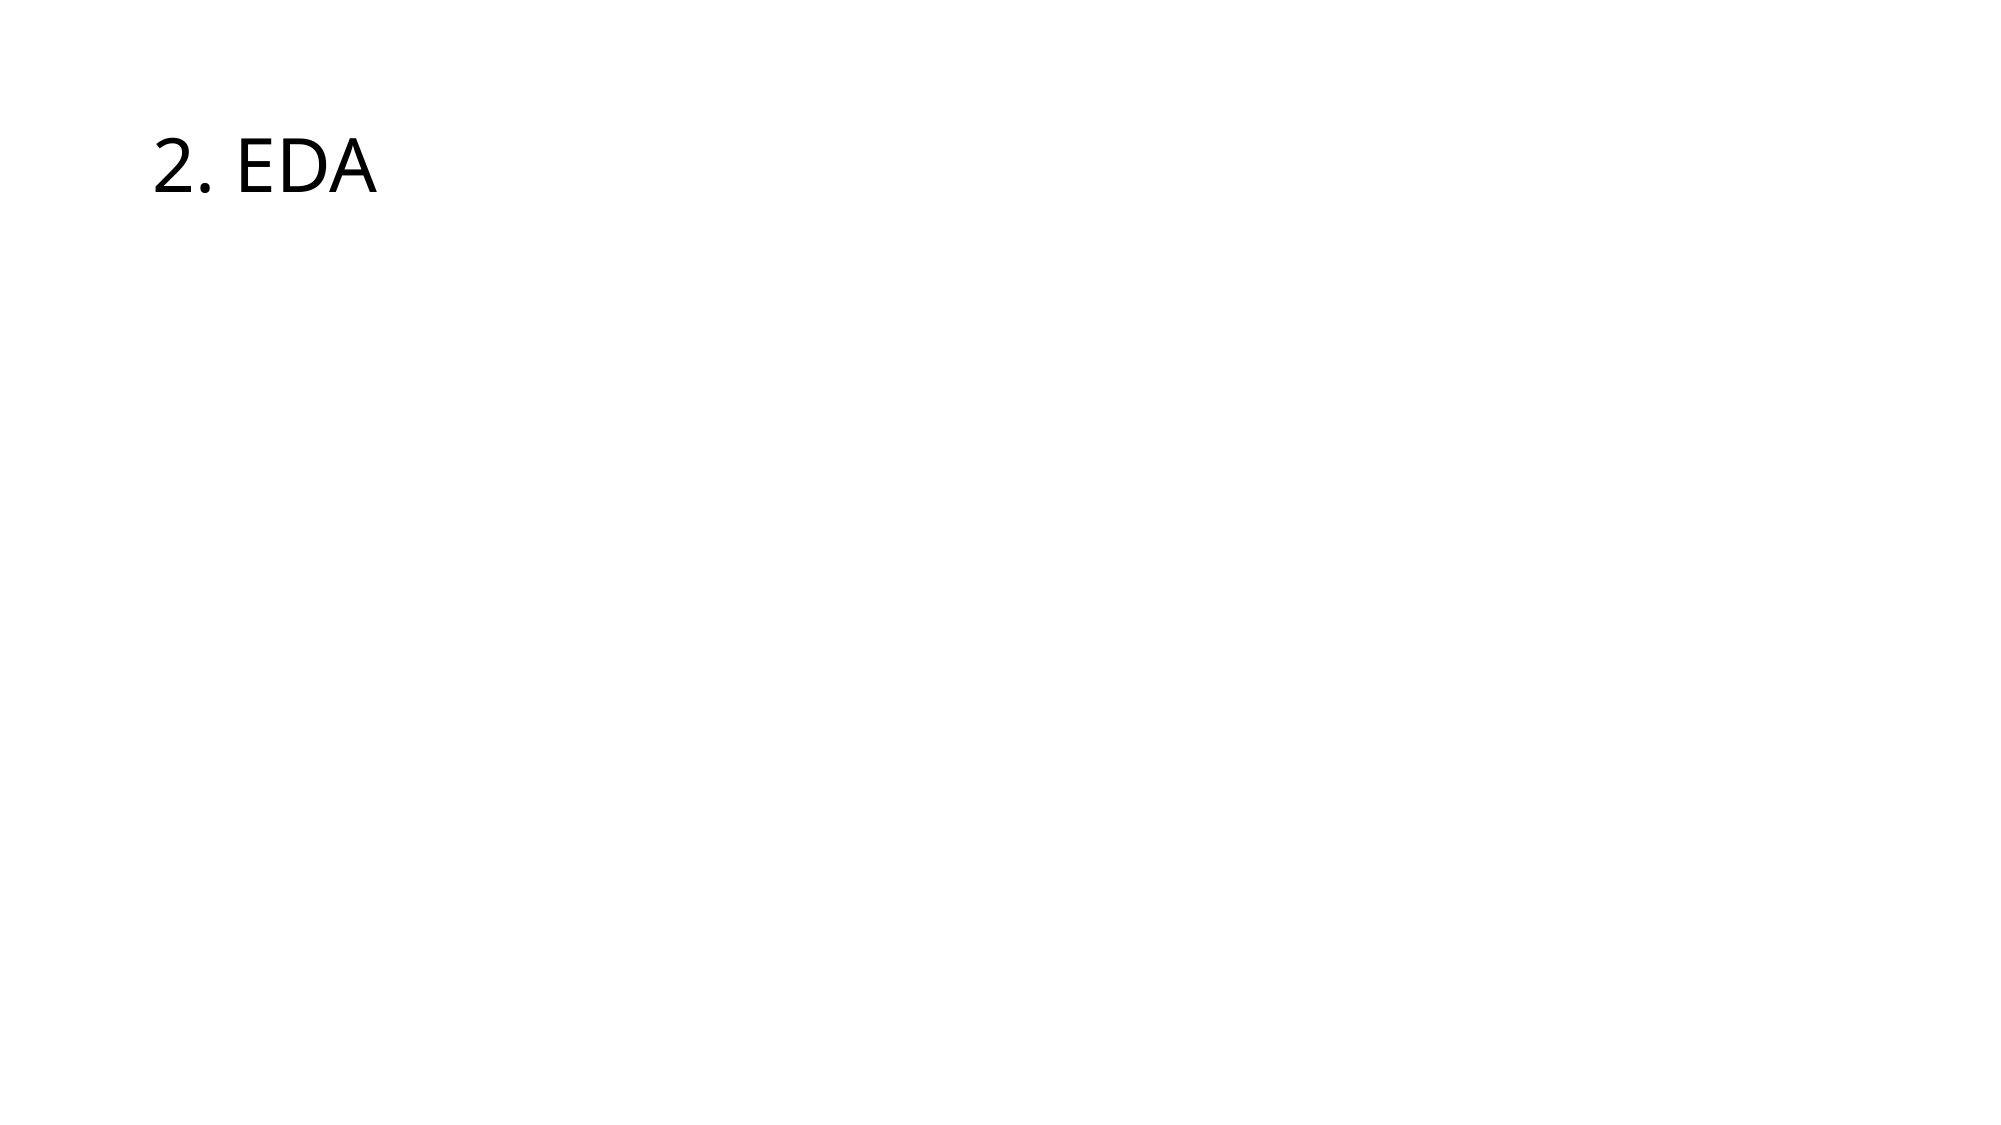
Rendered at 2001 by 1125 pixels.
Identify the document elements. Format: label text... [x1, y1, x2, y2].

title 2. EDA [137, 59, 1863, 278]
